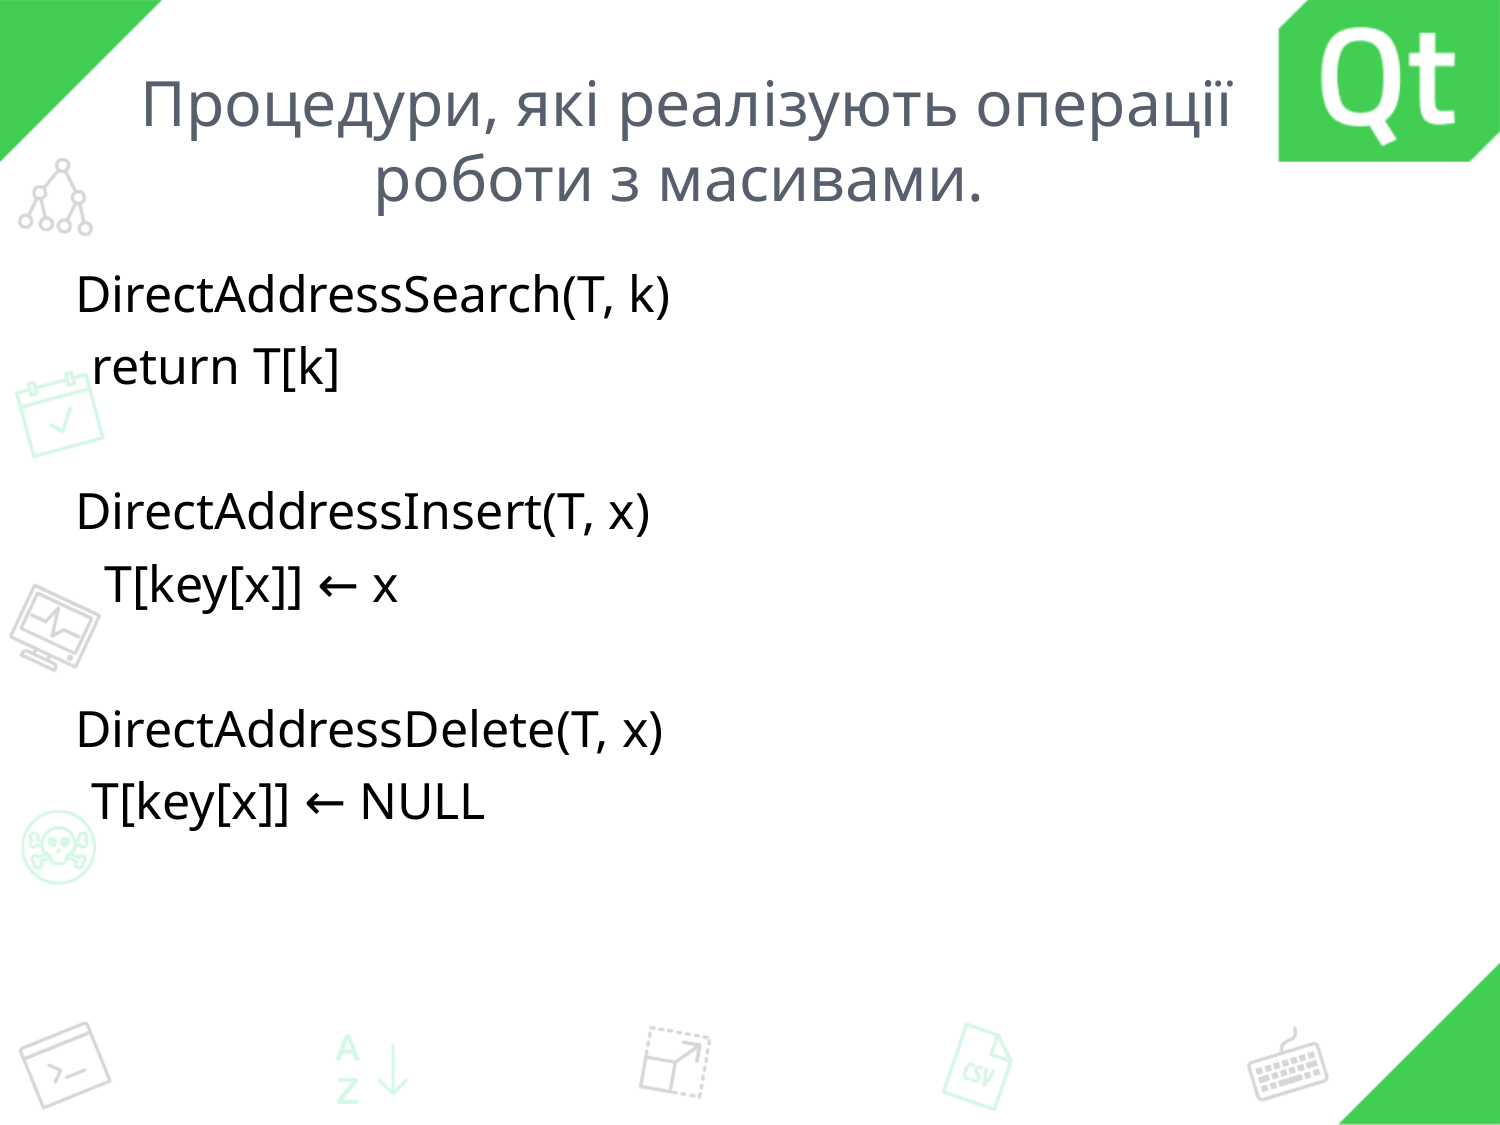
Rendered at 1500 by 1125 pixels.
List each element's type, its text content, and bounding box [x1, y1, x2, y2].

picture [0, 0, 1500, 1125]
list DirectAddressSearch(T, k) return T[k] DirectAddressInsert(T, x) T[key[x]] ← x DirectAddressDelete(T, x) T[key[x]] ← NULL [75, 262, 1300, 1062]
title Процедури, які реалізують операції роботи з масивами. [75, 45, 1300, 233]
